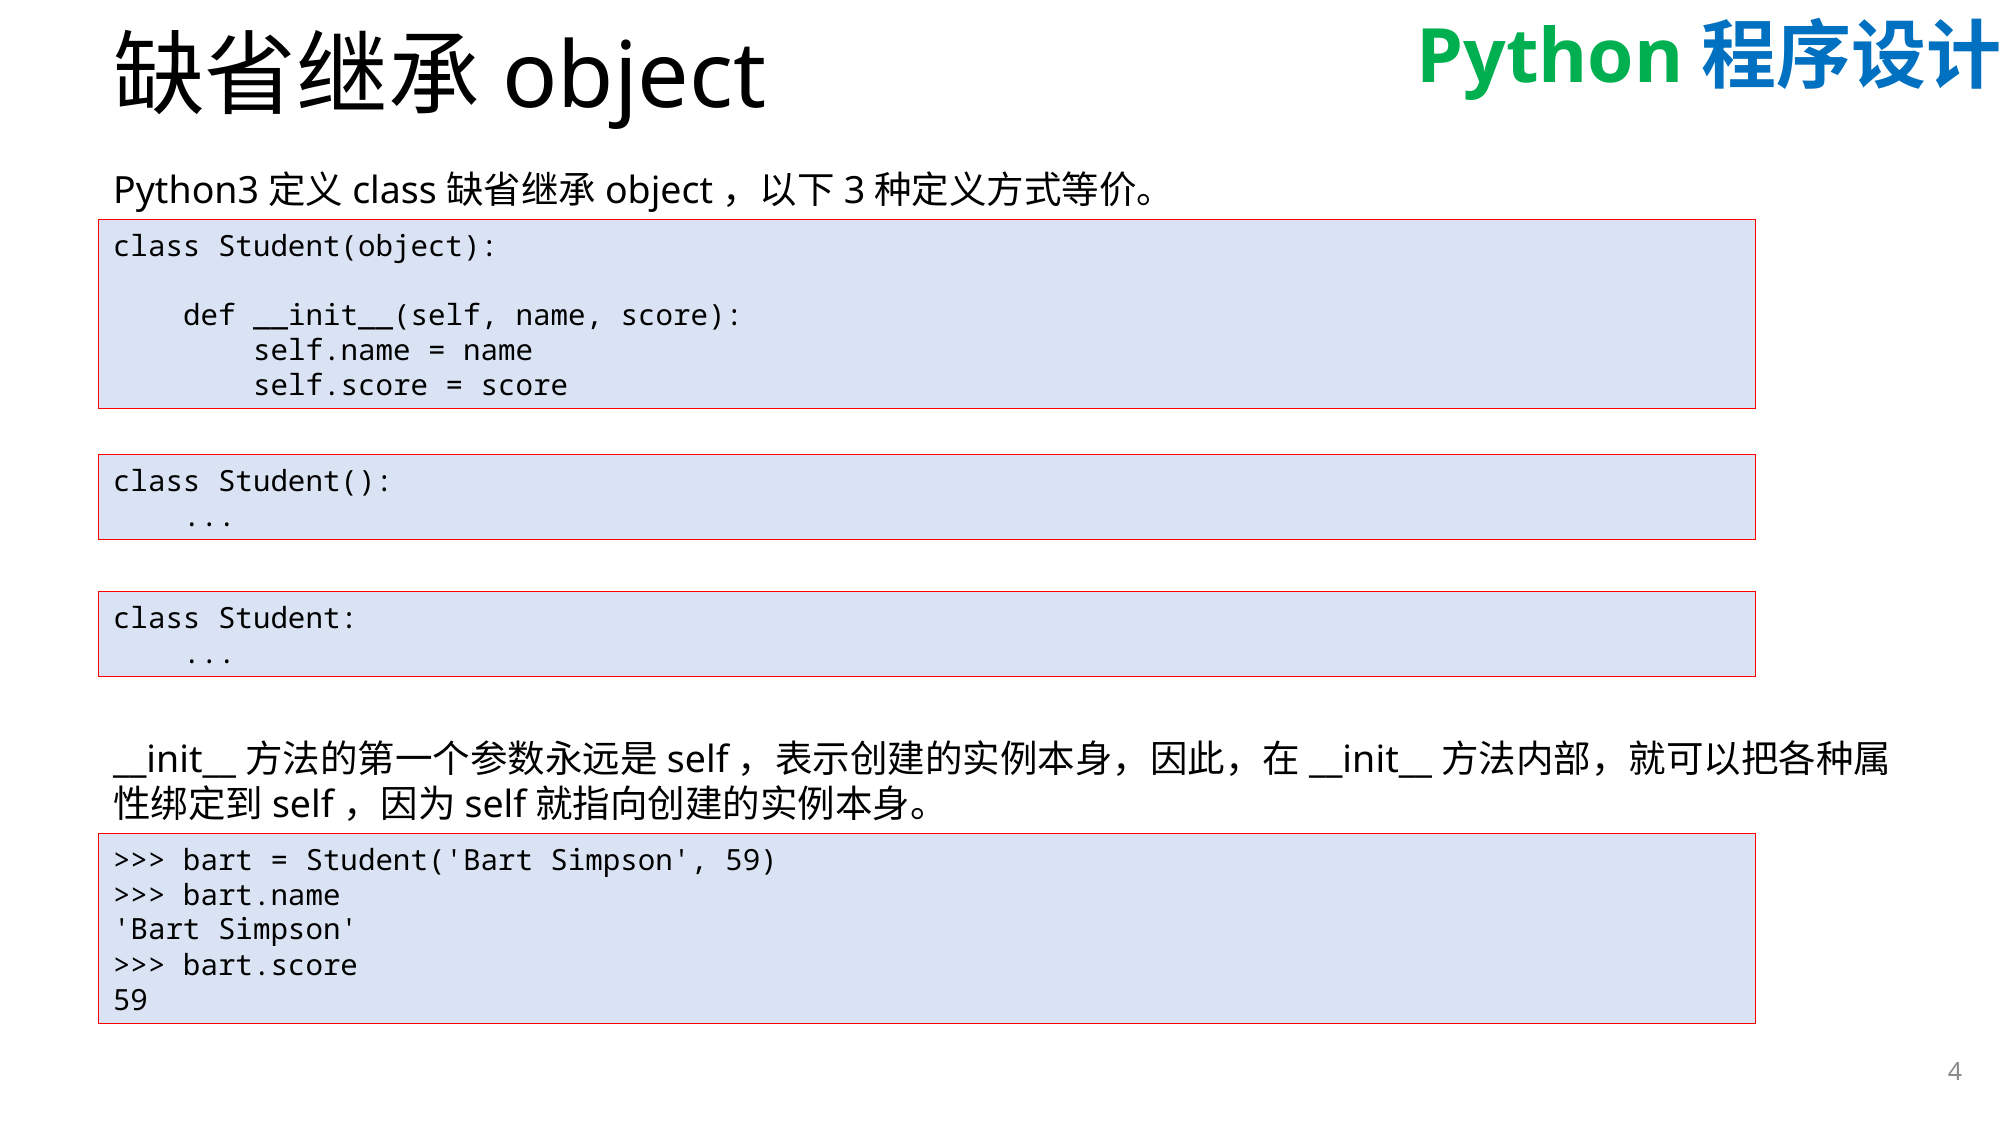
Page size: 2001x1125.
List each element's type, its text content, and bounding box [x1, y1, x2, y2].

text_box Python3定义class缺省继承object，以下3种定义方式等价。 [98, 158, 1914, 219]
text_box class Student(): ... [98, 454, 1756, 540]
text_box __init__方法的第一个参数永远是self，表示创建的实例本身，因此，在__init__方法内部，就可以把各种属性绑定到self，因为self就指向创建的实例本身。 [98, 727, 1914, 833]
text_box >>> bart = Student('Bart Simpson', 59) >>> bart.name 'Bart Simpson' >>> bart.score 59 [98, 833, 1756, 1024]
slide_number 4 [1527, 1042, 1978, 1103]
text_box class Student(object): def __init__(self, name, score): self.name = name self.score = score [98, 219, 1756, 409]
title 缺省继承object [98, 0, 1824, 157]
text_box class Student: ... [98, 591, 1756, 677]
